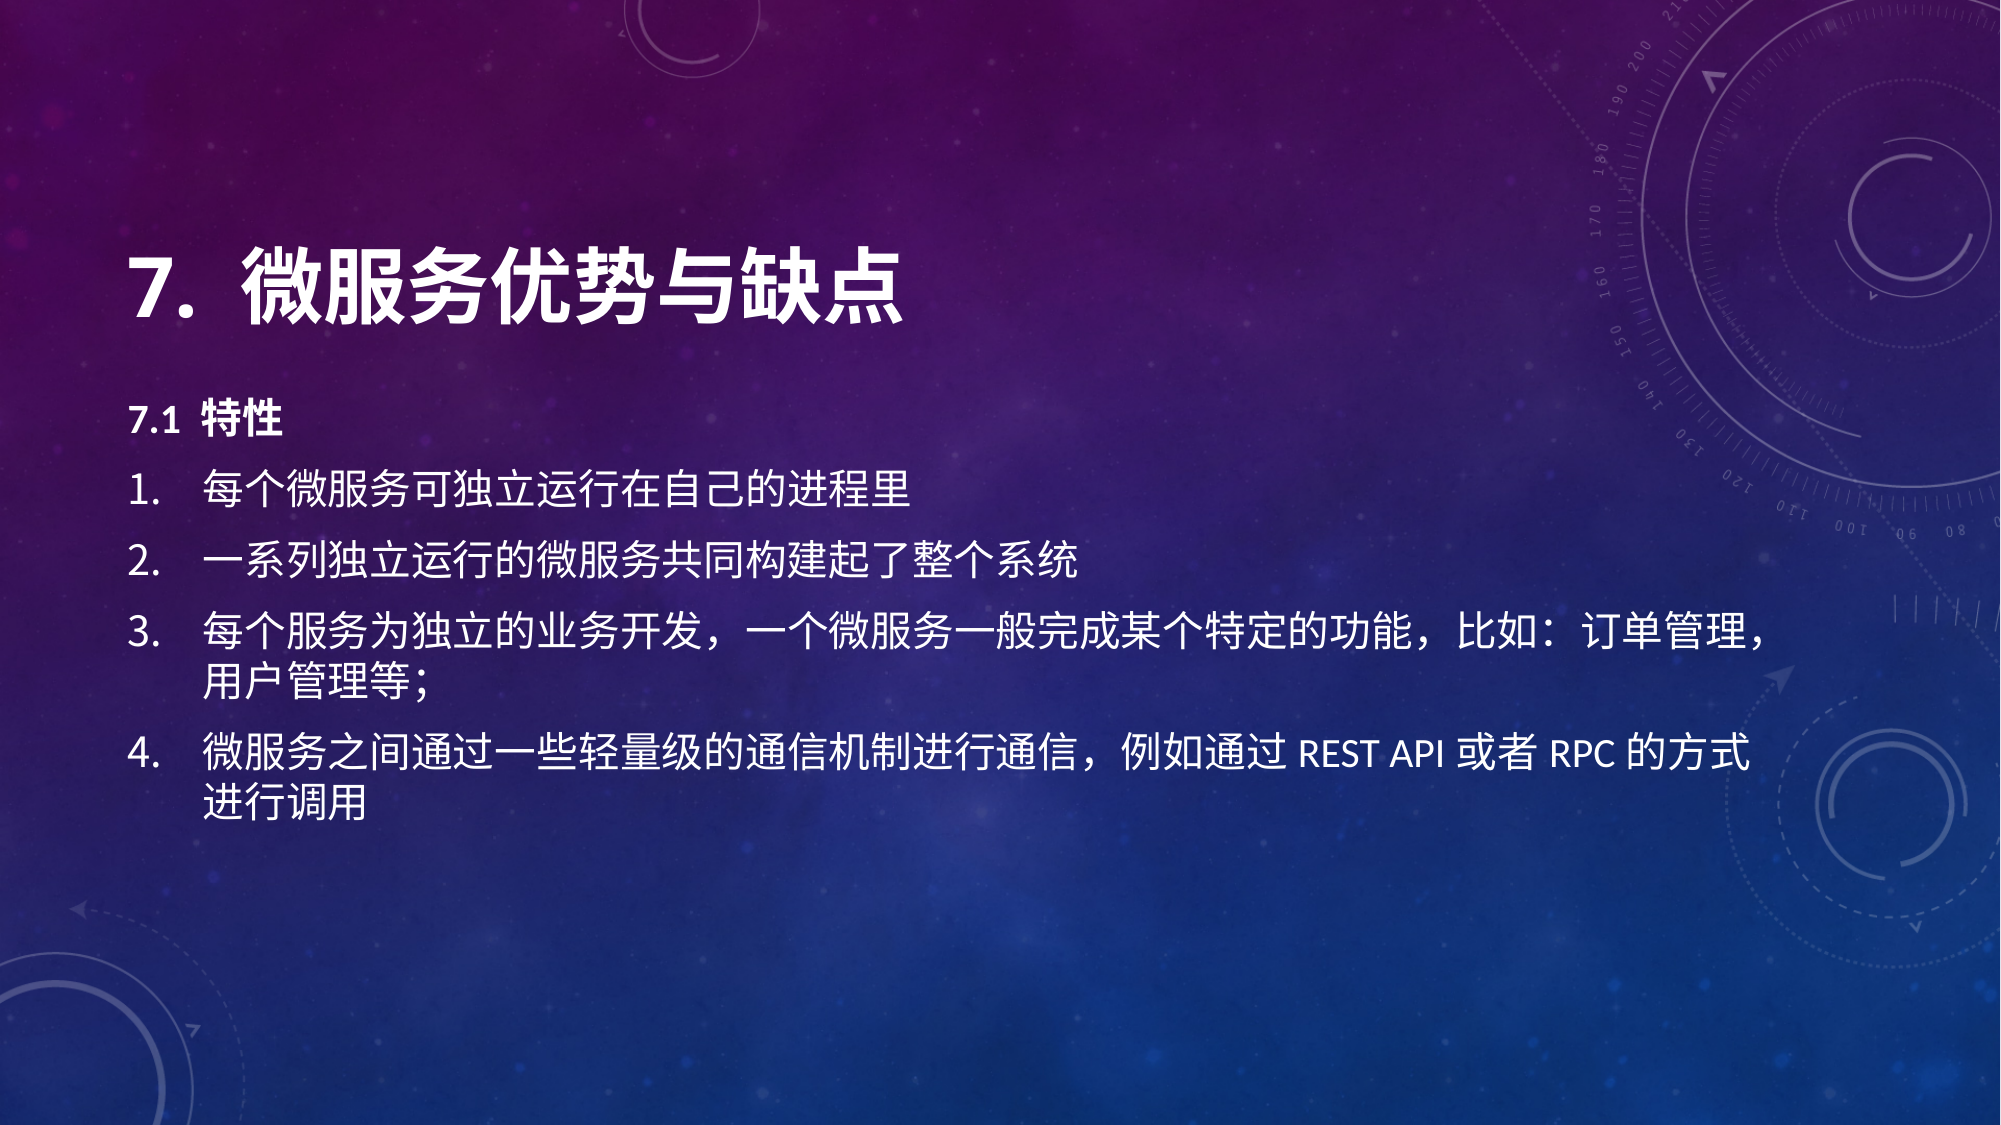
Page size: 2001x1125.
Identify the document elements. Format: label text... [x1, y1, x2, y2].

title 7. 微服务优势与缺点 [112, 100, 1775, 342]
list 7.1 特性 每个微服务可独立运行在自己的进程里 一系列独立运行的微服务共同构建起了整个系统 每个服务为独立的业务开发，一个微服务一般完成某个特定的功能，比如：订单管理，用户管理等； 微服务之间通过一些轻量级的通信机制进行通信，例如通过REST API或者RPC的方式进行调用 [112, 384, 1775, 925]
picture [0, 0, 2001, 1125]
